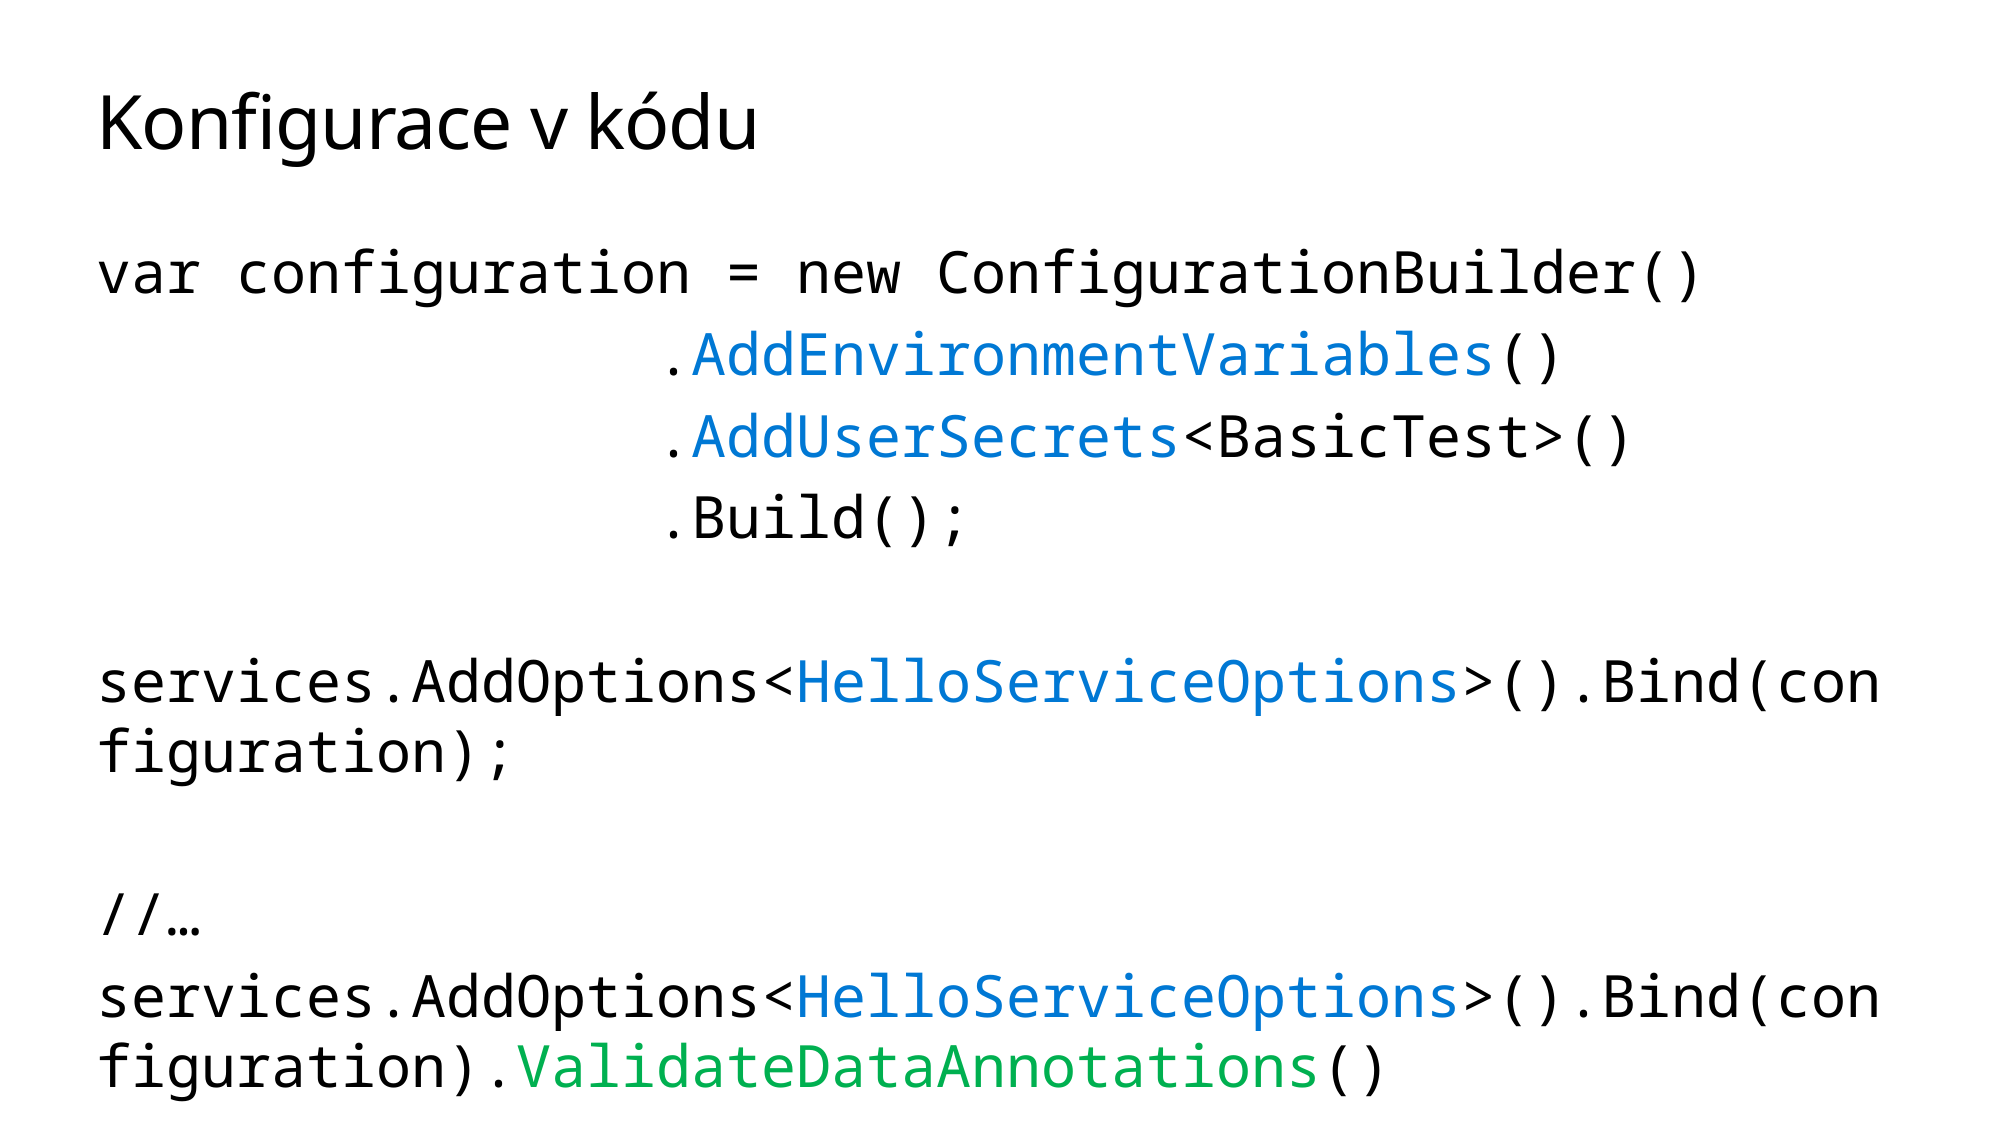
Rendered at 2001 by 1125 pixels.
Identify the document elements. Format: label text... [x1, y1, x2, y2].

list var configuration = new ConfigurationBuilder() .AddEnvironmentVariables() .AddUserSecrets<BasicTest>() .Build(); services.AddOptions<HelloServiceOptions>().Bind(configuration); //… services.AddOptions<HelloServiceOptions>().Bind(configuration).ValidateDataAnnotations() [96, 235, 1904, 1125]
title Konfigurace v kódu [96, 75, 1904, 166]
